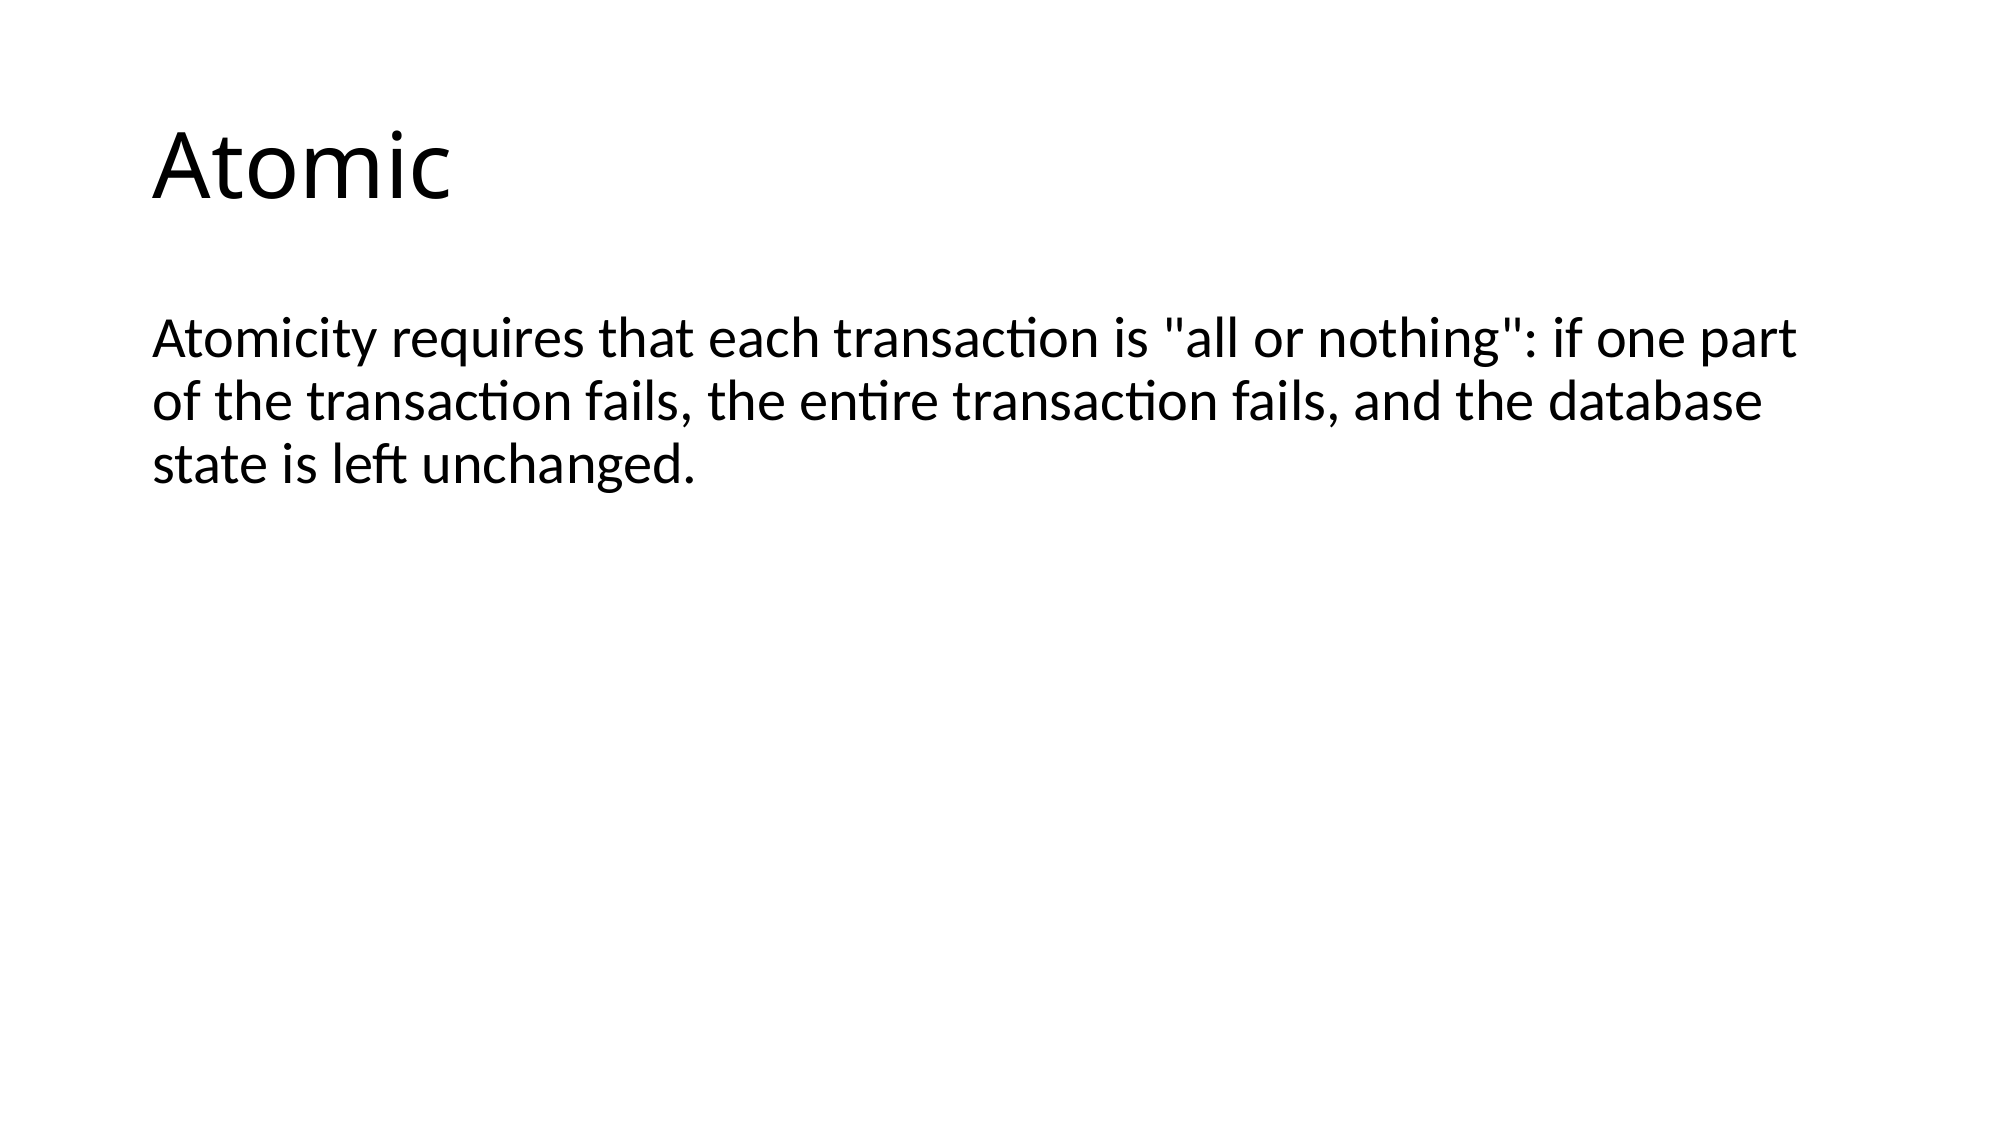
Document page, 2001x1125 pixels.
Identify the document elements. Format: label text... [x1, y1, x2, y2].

list Atomicity requires that each transaction is "all or nothing": if one part of the transaction fails, the entire transaction fails, and the database state is left unchanged. [137, 299, 1863, 1014]
title Atomic [137, 59, 1863, 278]
